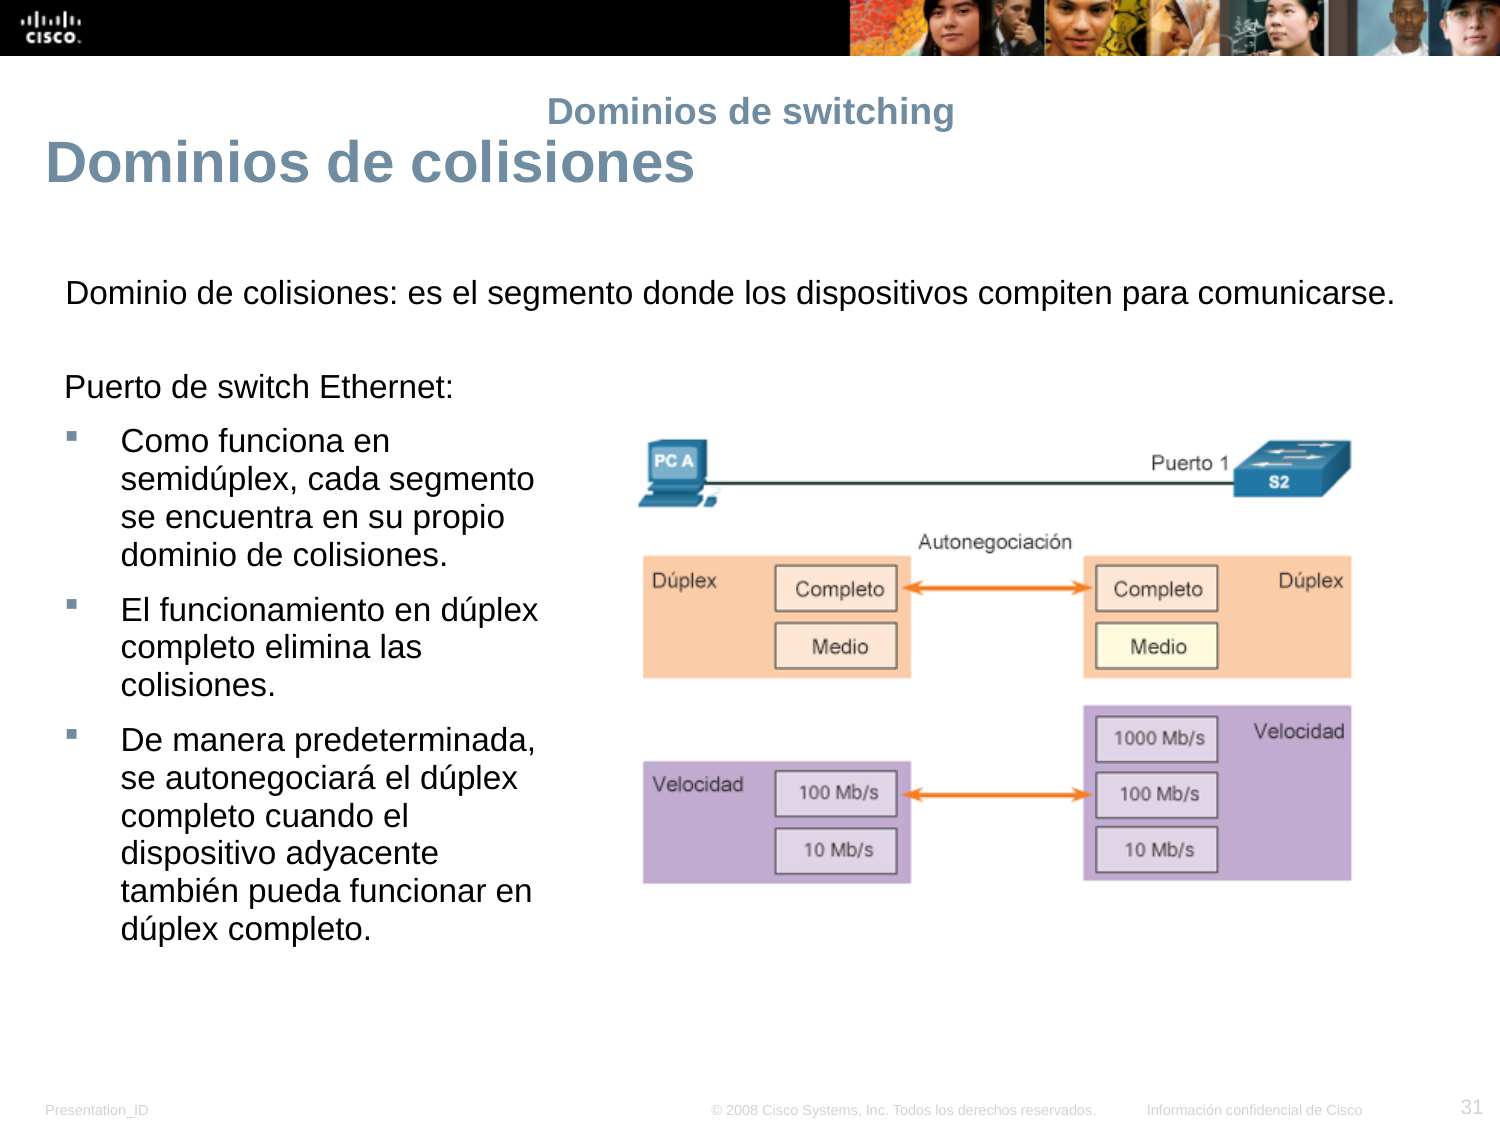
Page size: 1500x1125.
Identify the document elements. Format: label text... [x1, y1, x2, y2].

text_box Dominio de colisiones: es el segmento donde los dispositivos compiten para comunicarse. [50, 268, 1425, 320]
picture [0, 0, 1500, 56]
picture [604, 401, 1392, 900]
title Dominios de switching Dominios de colisiones [31, 64, 1471, 203]
list Puerto de switch Ethernet: Como funciona en semidúplex, cada segmento se encuentra en su propio dominio de colisiones. El funcionamiento en dúplex completo elimina las colisiones. De manera predeterminada, se autonegociará el dúplex completo cuando el dispositivo adyacente también pueda funcionar en dúplex completo. [50, 361, 572, 1073]
